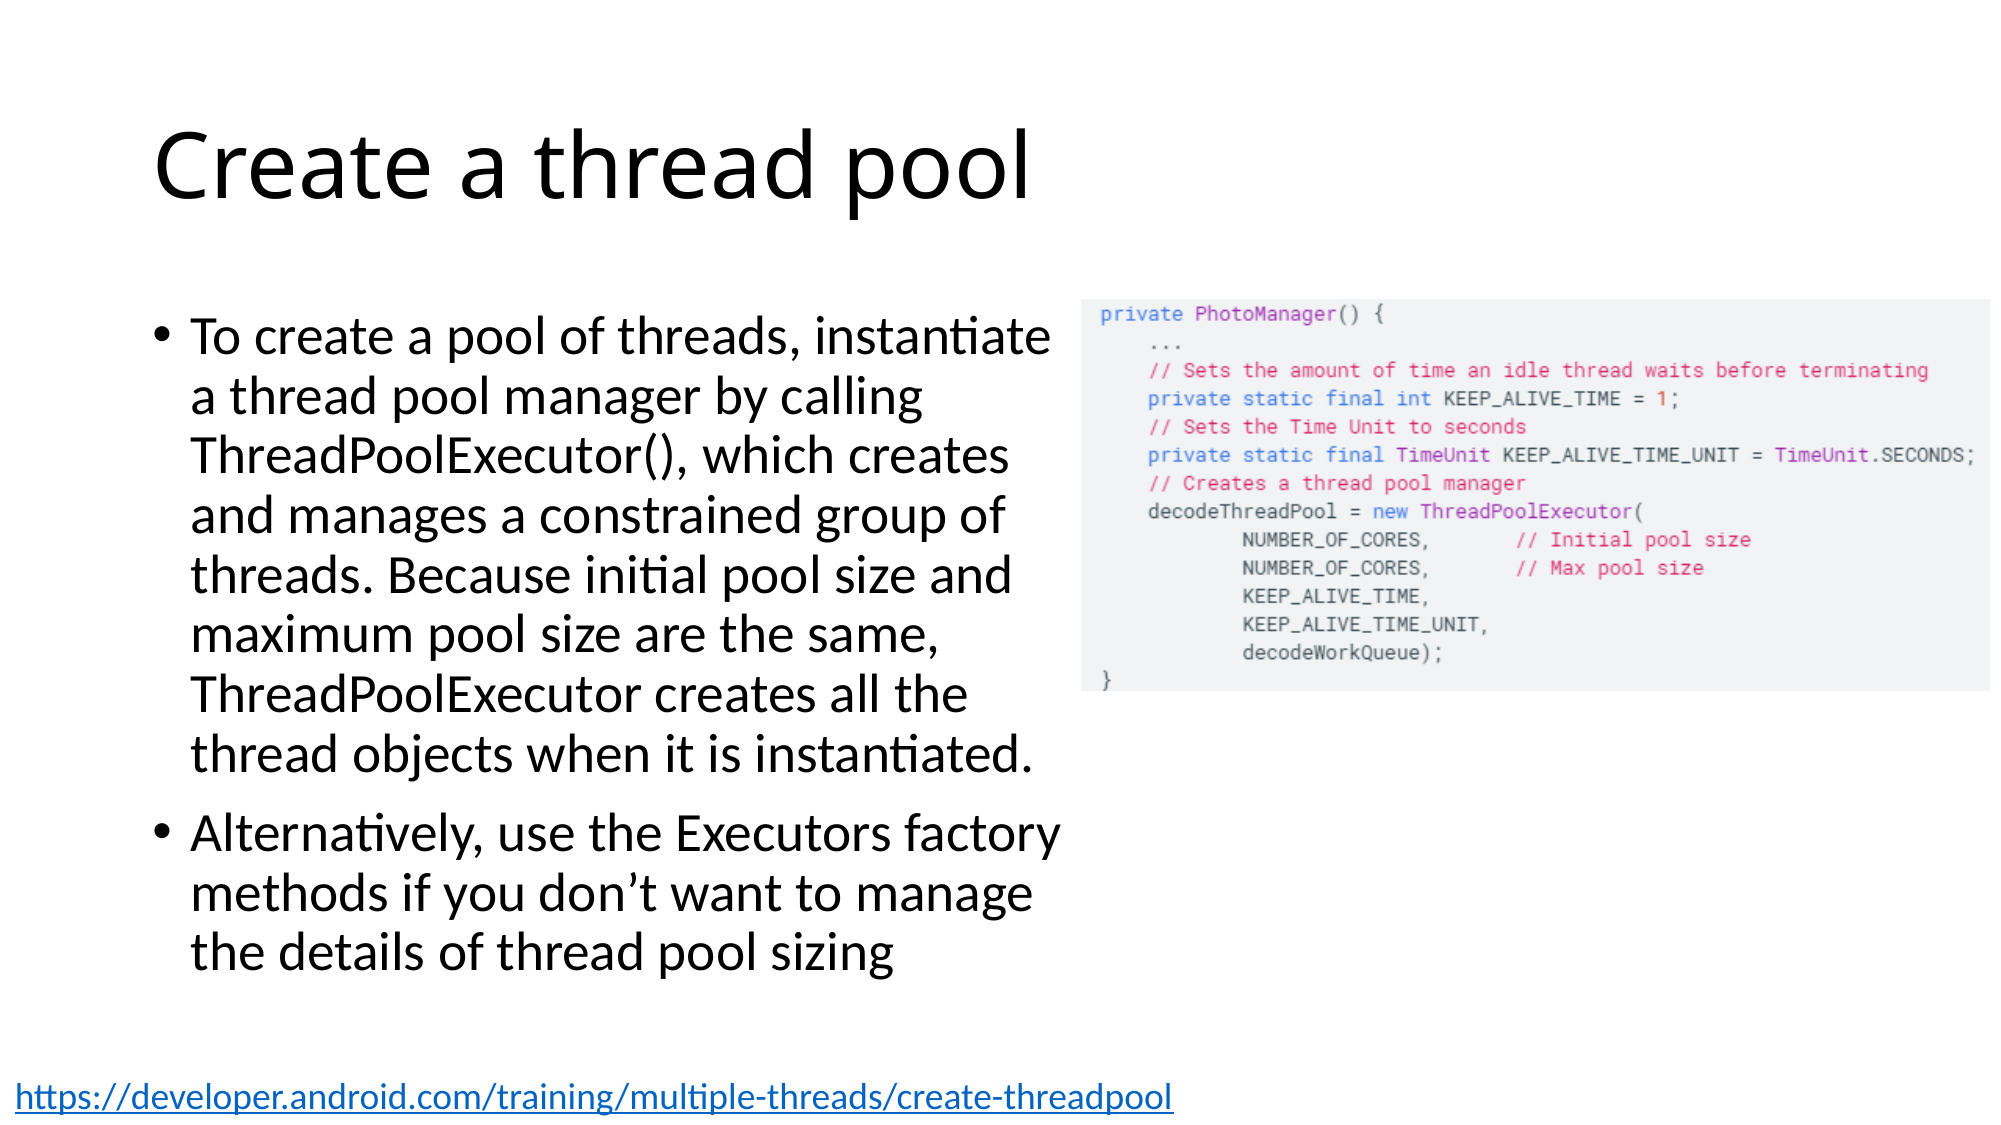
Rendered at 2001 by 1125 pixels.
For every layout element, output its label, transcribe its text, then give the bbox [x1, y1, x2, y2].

title Create a thread pool [137, 59, 1863, 278]
picture [1081, 299, 1990, 691]
list To create a pool of threads, instantiate a thread pool manager by calling ThreadPoolExecutor(), which creates and manages a constrained group of threads. Because initial pool size and maximum pool size are the same, ThreadPoolExecutor creates all the thread objects when it is instantiated. Alternatively, use the Executors factory methods if you don’t want to manage the details of thread pool sizing [137, 299, 1082, 1014]
text_box https://developer.android.com/training/multiple-threads/create-threadpool [0, 1064, 1503, 1125]
